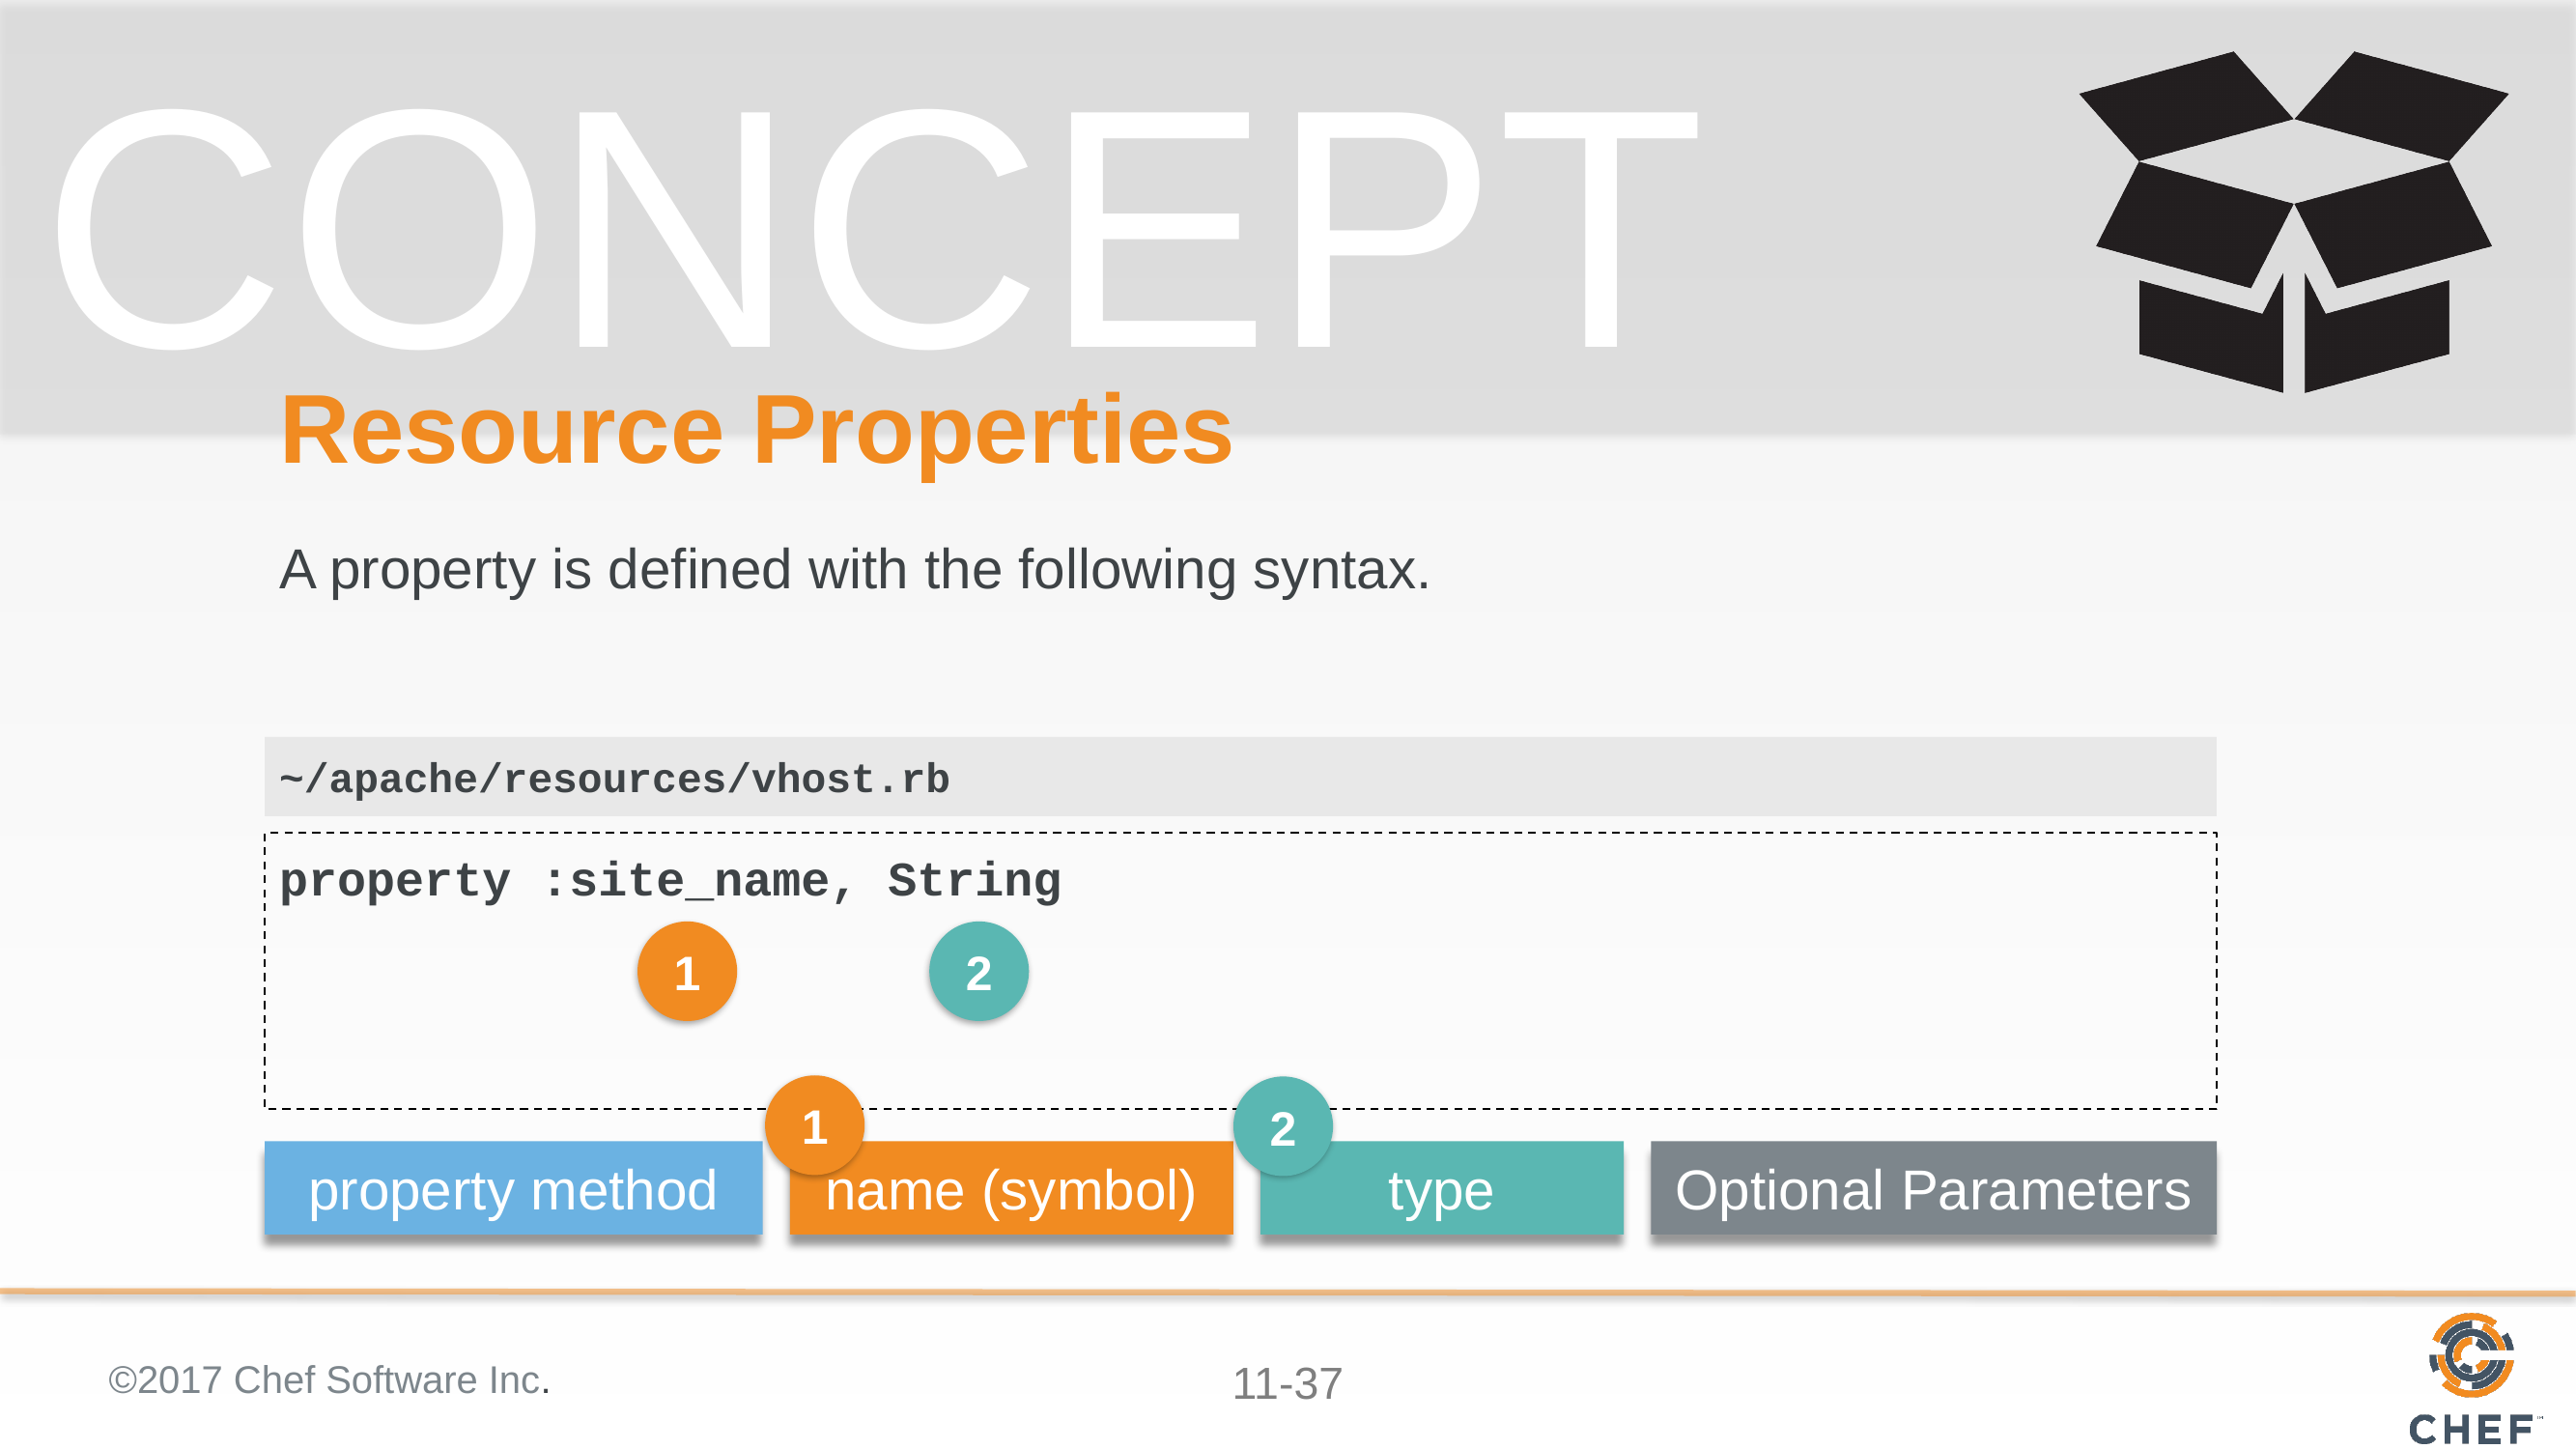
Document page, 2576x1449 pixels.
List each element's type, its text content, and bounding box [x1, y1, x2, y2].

text_box property :site_name, String [265, 833, 2217, 1110]
text_box ~/apache/resources/vhost.rb [265, 736, 2217, 816]
text_box 2 [1232, 1075, 1334, 1178]
text_box 1 [637, 921, 738, 1022]
text_box 1 [764, 1074, 865, 1177]
text_box property method [265, 1141, 763, 1235]
text_box 2 [928, 921, 1031, 1022]
text_box type [1260, 1141, 1625, 1235]
subtitle A property is defined with the following syntax. [265, 518, 2217, 721]
picture [2399, 1297, 2551, 1449]
text_box name (symbol) [789, 1141, 1233, 1235]
title Resource Properties [265, 363, 2217, 499]
text_box Optional Parameters [1651, 1141, 2218, 1235]
picture [2079, 51, 2509, 399]
